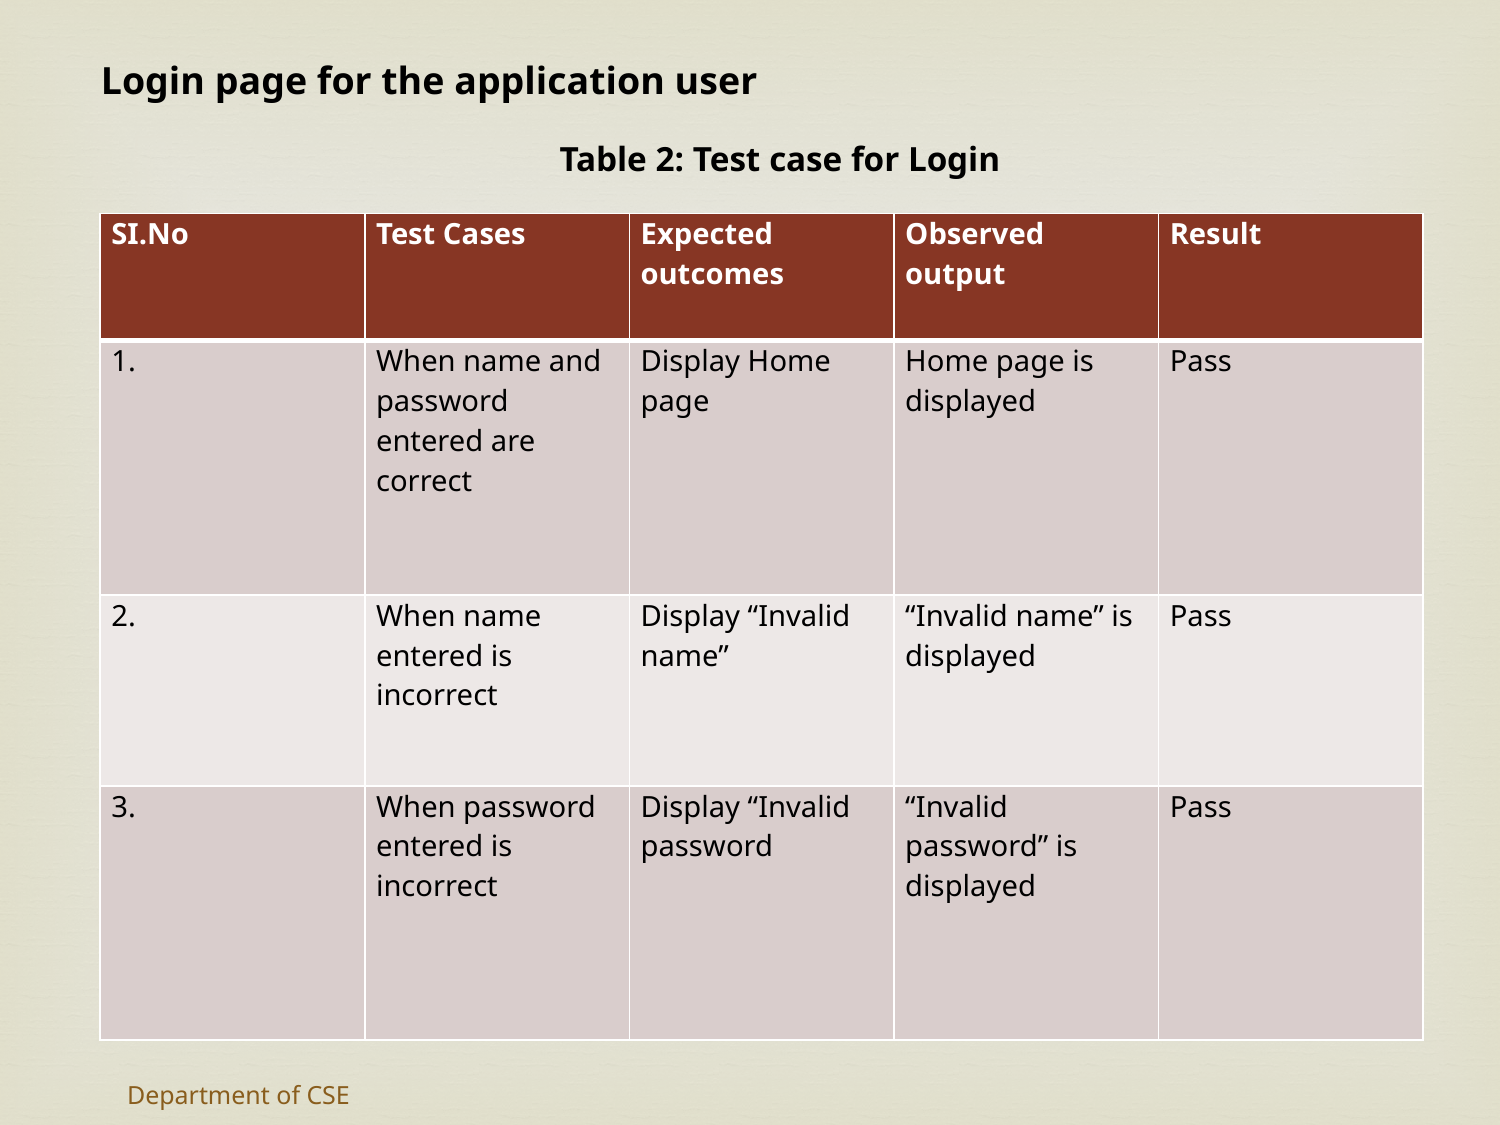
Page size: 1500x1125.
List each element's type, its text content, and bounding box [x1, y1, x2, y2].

table_cell “Invalid name” is displayed [895, 596, 1158, 785]
table_cell Home page is displayed [895, 343, 1158, 594]
table_cell When name and password entered are correct [366, 343, 629, 594]
table_cell Pass [1159, 787, 1422, 1039]
table_header SI.No [101, 214, 364, 338]
footer Department of CSE [1, 1065, 477, 1125]
table_cell 3. [101, 787, 364, 1039]
table_cell 1. [101, 343, 364, 594]
table_cell Pass [1159, 596, 1422, 785]
text_box Login page for the application user [86, 49, 783, 109]
table_header Observed output [895, 214, 1158, 338]
table_cell When name entered is incorrect [366, 596, 629, 785]
table_cell Display “Invalid password [630, 787, 893, 1039]
table_header Result [1159, 214, 1422, 338]
table_cell When password entered is incorrect [366, 787, 629, 1039]
table_cell Display “Invalid name” [630, 596, 893, 785]
table_header Expected outcomes [630, 214, 893, 338]
table_cell Display Home page [630, 343, 893, 594]
text_box Table 2: Test case for Login [544, 131, 1016, 186]
table_header Test Cases [366, 214, 629, 338]
table_cell Pass [1159, 343, 1422, 594]
table_cell 2. [101, 596, 364, 785]
table_cell “Invalid password” is displayed [895, 787, 1158, 1039]
